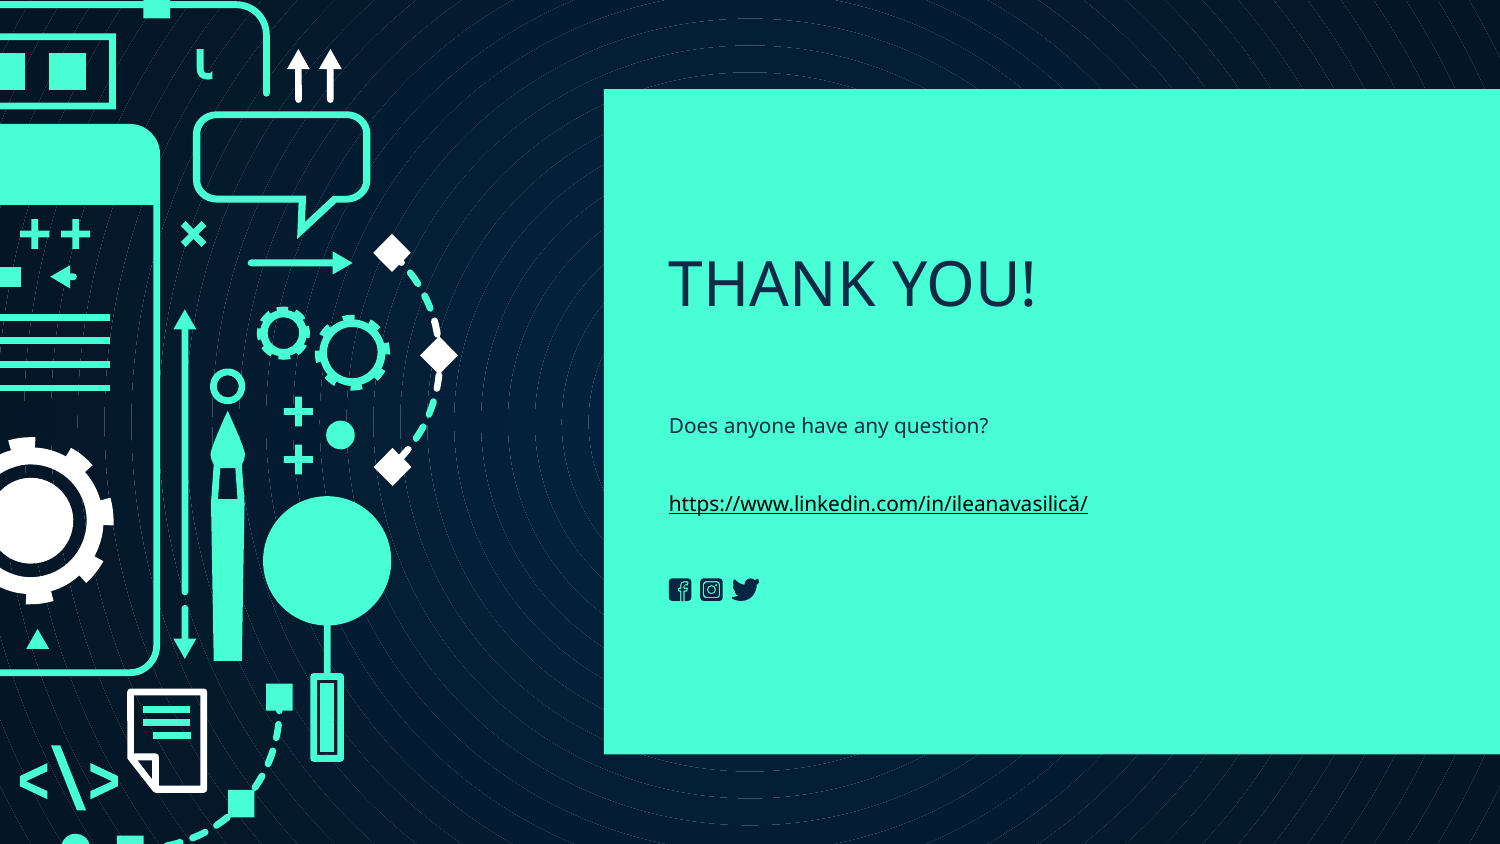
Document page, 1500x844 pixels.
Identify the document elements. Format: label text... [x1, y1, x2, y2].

subtitle Does anyone have any question? addyouremail@freepik.com https://www.linkedin.com/in/ileanavasilică/ [653, 397, 1388, 706]
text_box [699, 578, 723, 602]
text_box [731, 578, 760, 601]
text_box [668, 578, 692, 602]
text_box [0, 0, 459, 844]
title THANK YOU! [653, 234, 1241, 334]
